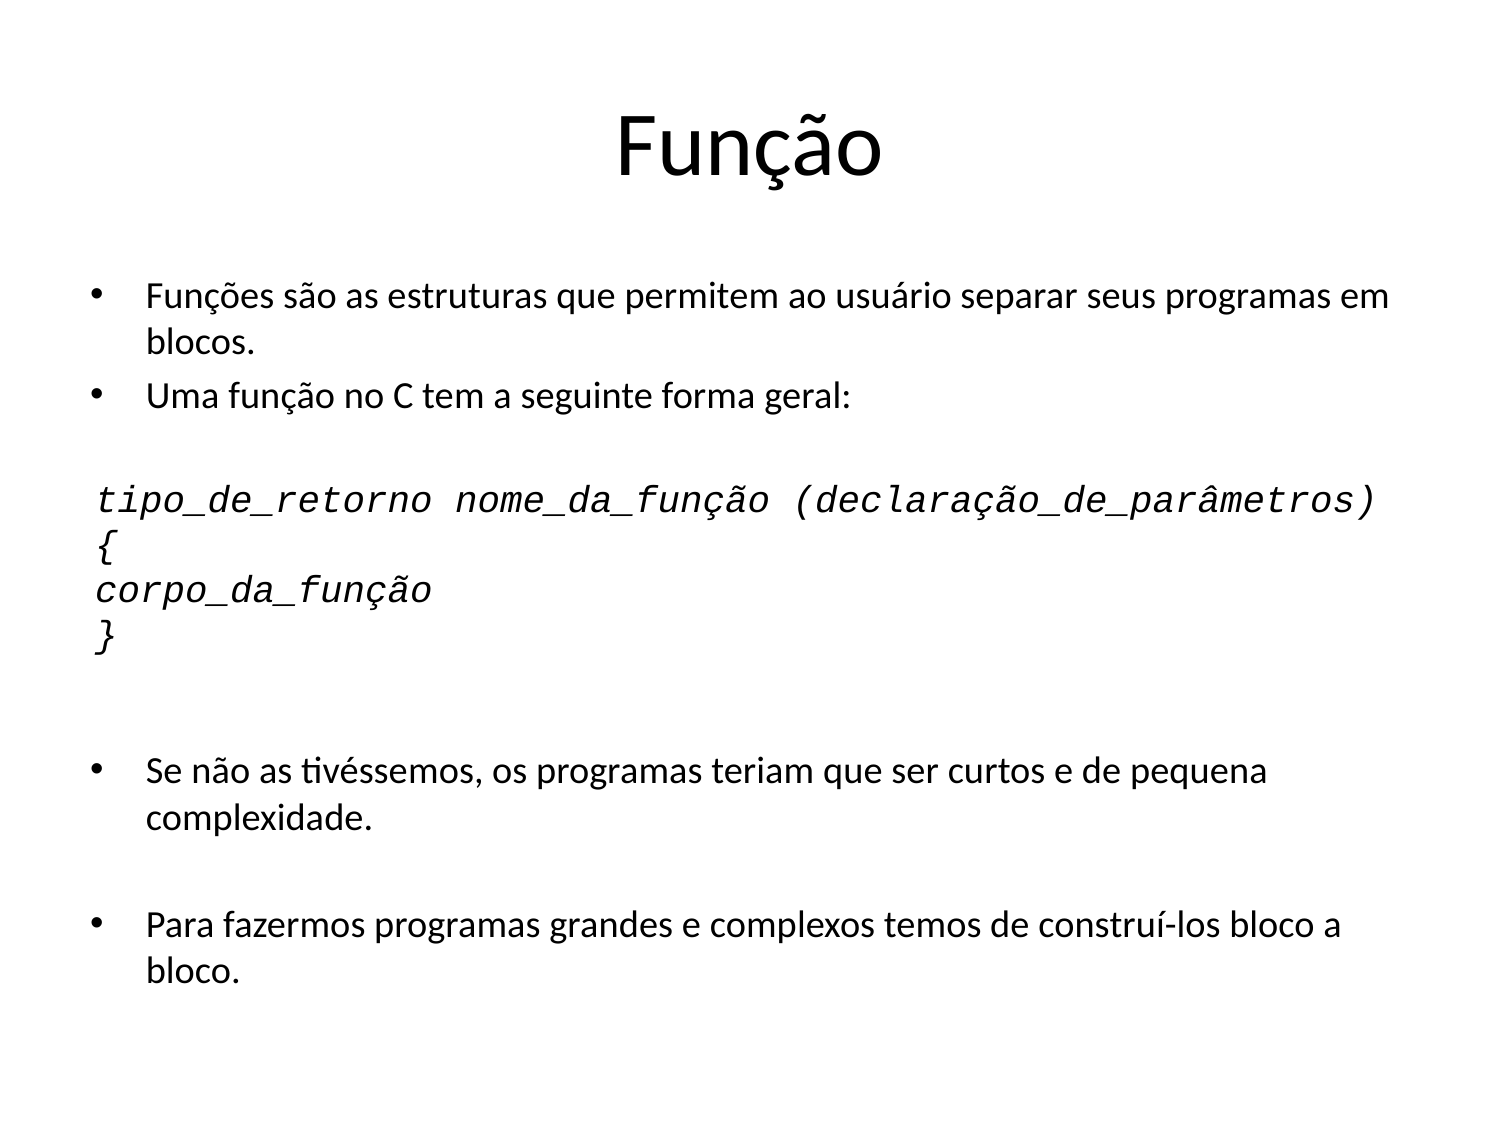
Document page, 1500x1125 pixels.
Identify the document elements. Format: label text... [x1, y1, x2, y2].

text_box tipo_de_retorno nome_da_função (declaração_de_parâmetros) { corpo_da_função } [80, 467, 1415, 663]
list Funções são as estruturas que permitem ao usuário separar seus programas em blocos. Uma função no C tem a seguinte forma geral: Se não as tivéssemos, os programas teriam que ser curtos e de pequena complexidade. Para fazermos programas grandes e complexos temos de construí-los bloco a bloco. [75, 262, 1425, 1005]
title Função [75, 45, 1425, 233]
